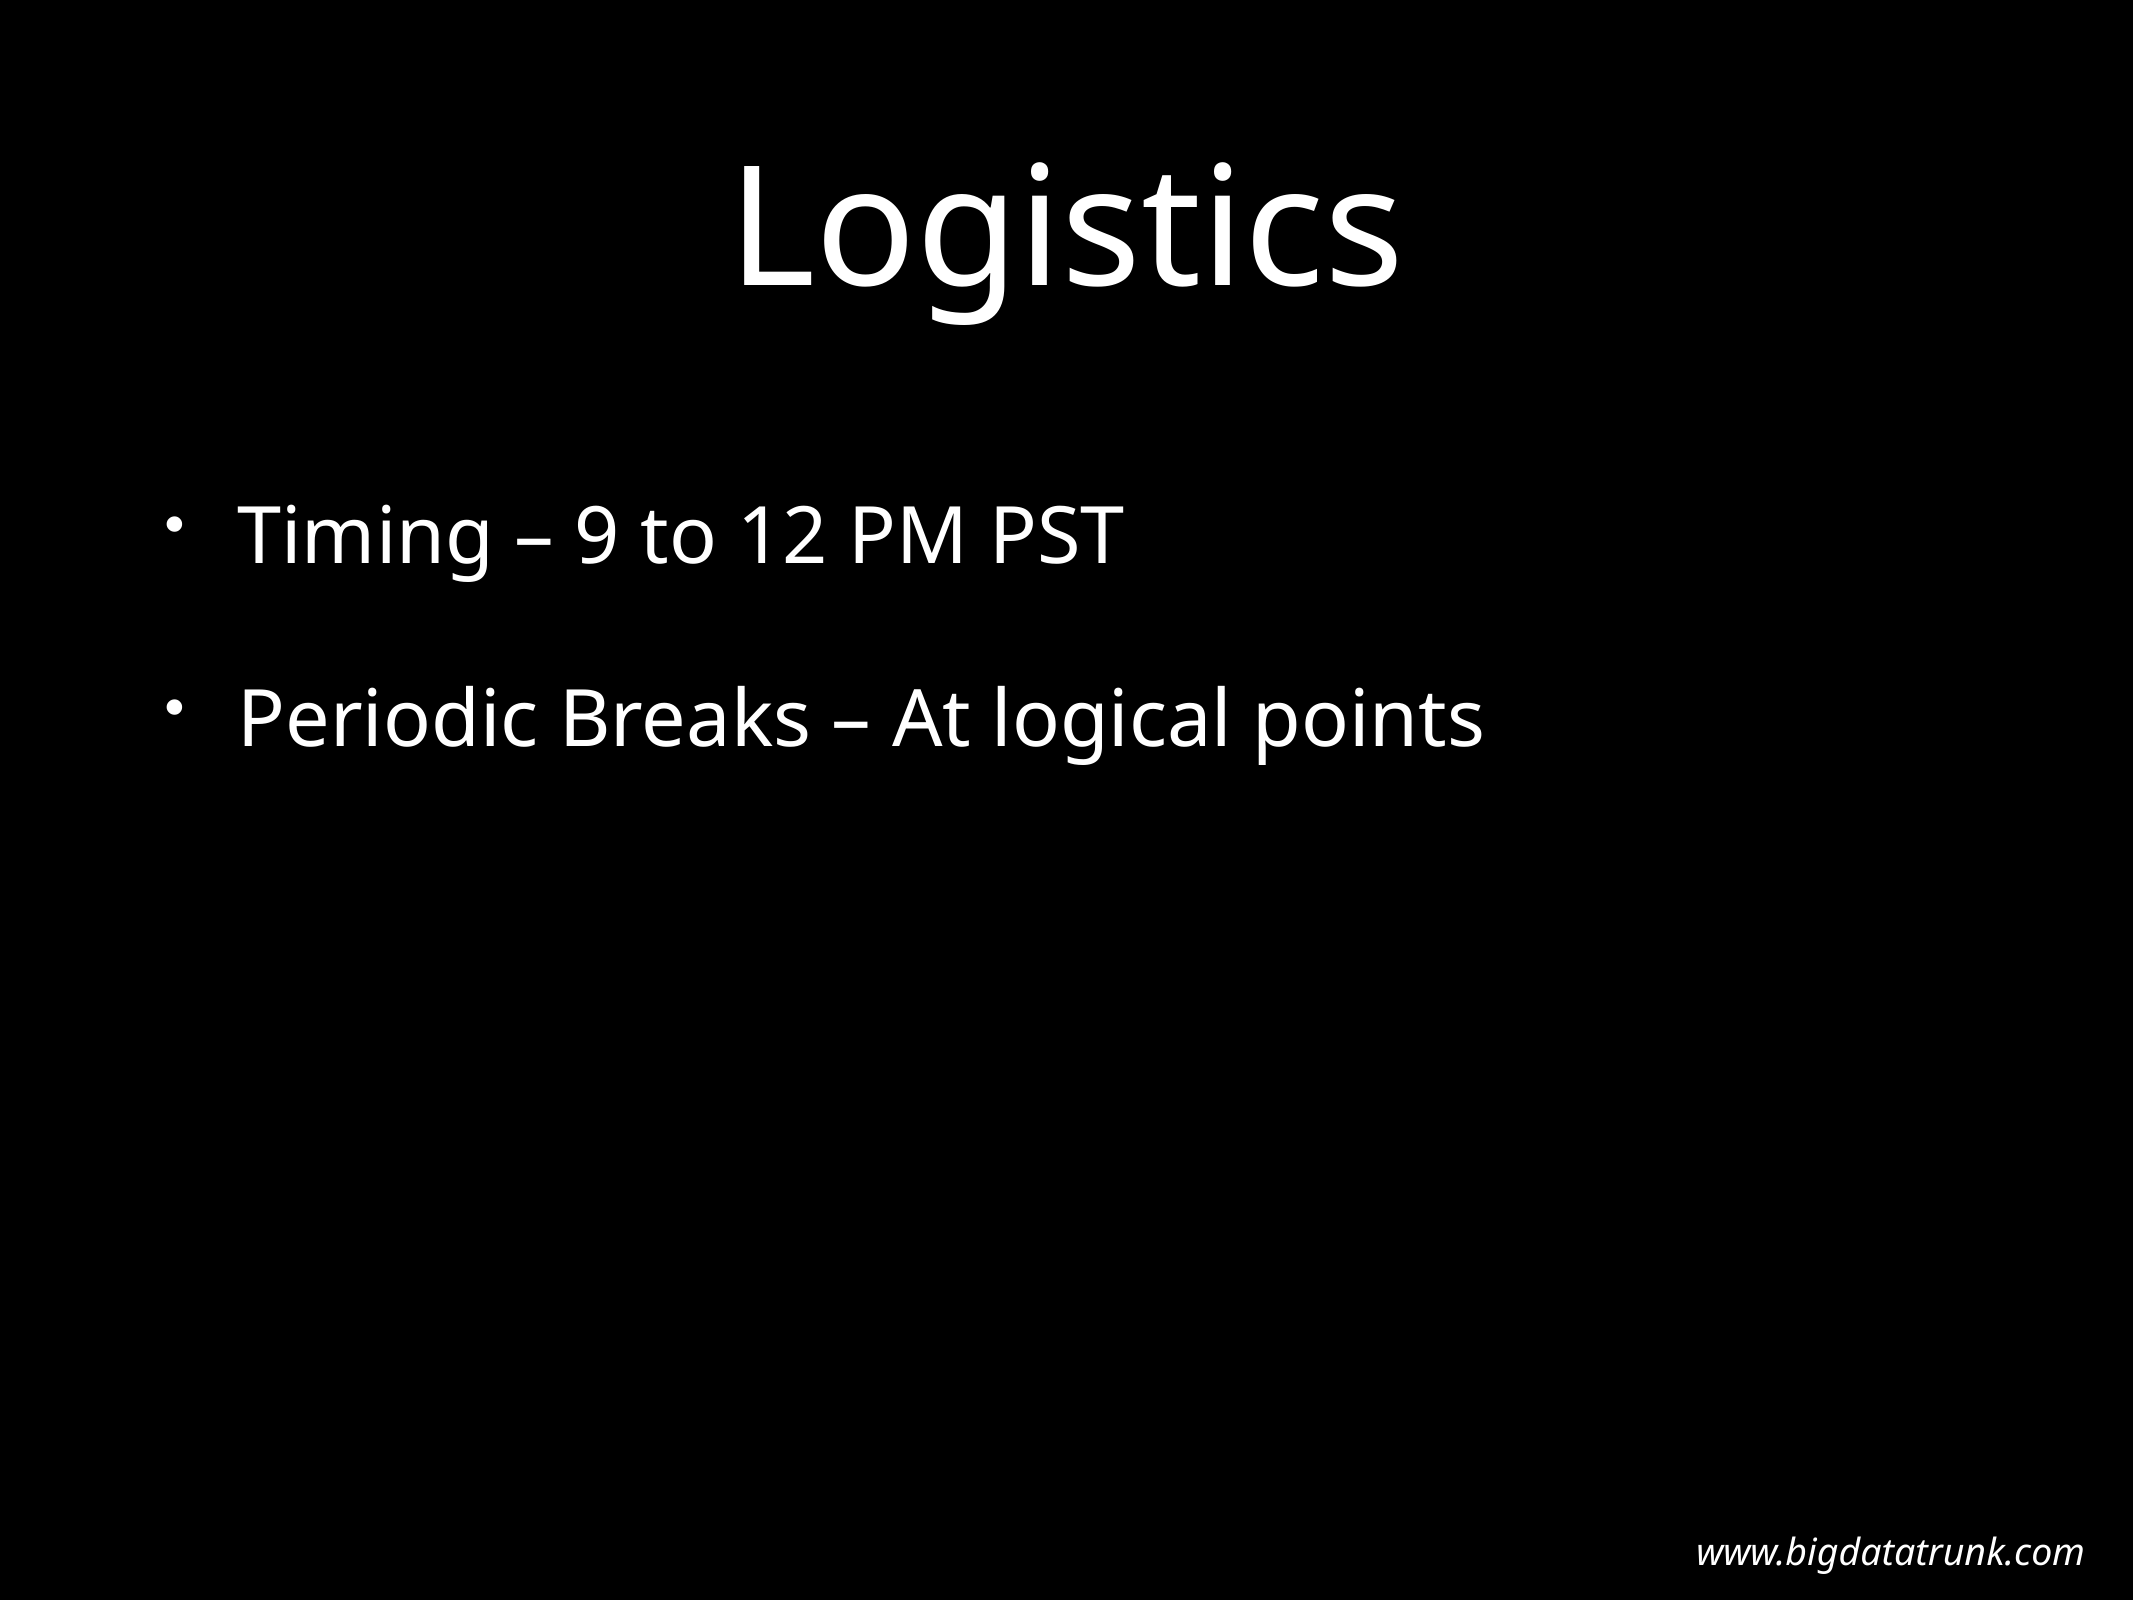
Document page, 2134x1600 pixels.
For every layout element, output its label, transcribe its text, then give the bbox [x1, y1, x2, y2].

title Logistics [155, 41, 1978, 397]
list Timing – 9 to 12 PM PST Periodic Breaks – At logical points [155, 424, 1978, 822]
